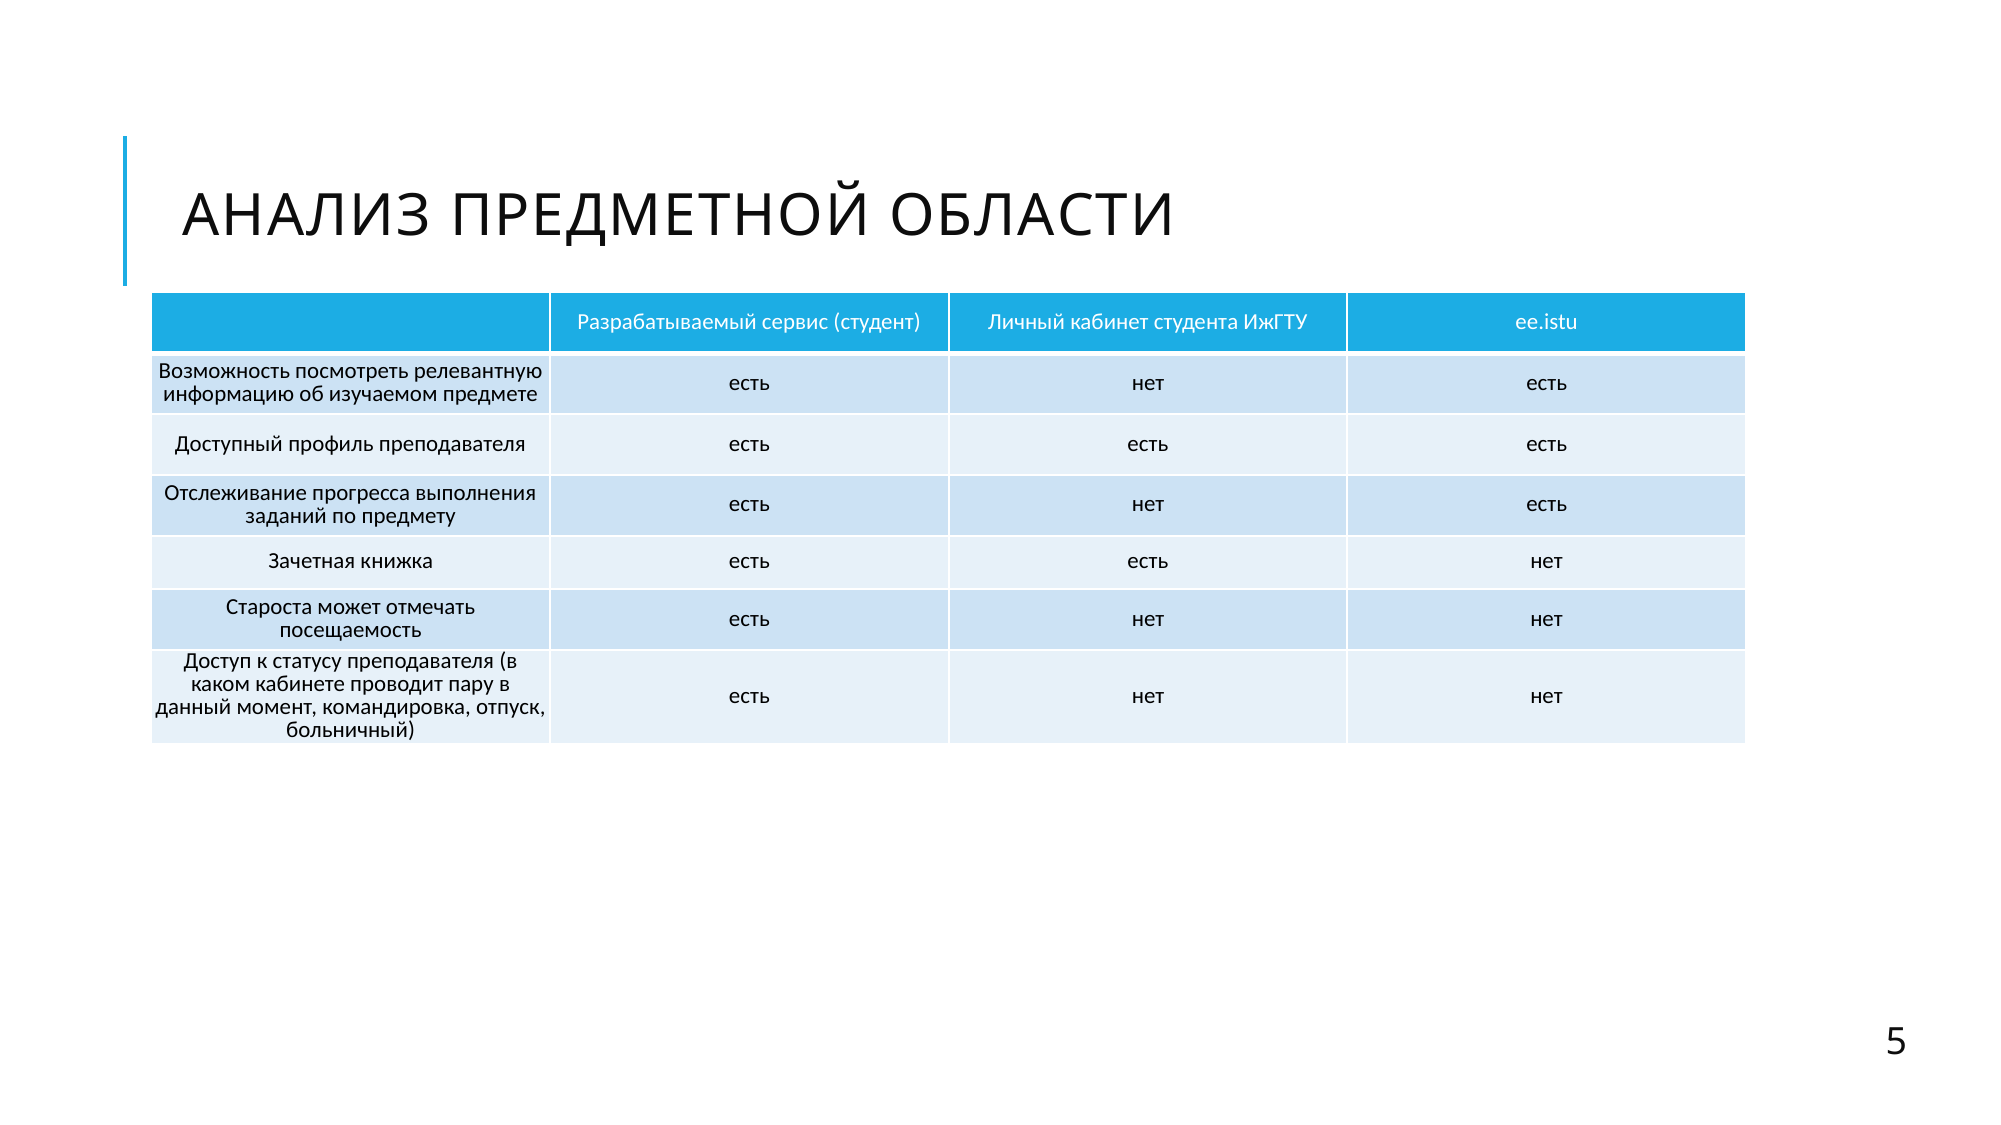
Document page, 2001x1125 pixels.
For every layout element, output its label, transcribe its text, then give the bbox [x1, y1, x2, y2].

table_cell нет [1348, 590, 1745, 649]
table_cell Зачетная книжка [152, 537, 549, 588]
table_cell есть [551, 415, 948, 474]
table_cell нет [950, 356, 1346, 413]
table_cell есть [551, 590, 948, 649]
table_header [152, 293, 549, 351]
table_cell нет [950, 590, 1346, 649]
table_cell есть [551, 356, 948, 413]
table_cell есть [551, 476, 948, 535]
table_cell нет [950, 476, 1346, 535]
table_cell Доступный профиль преподавателя [152, 415, 549, 474]
table_header ee.istu [1348, 293, 1745, 351]
table_cell есть [950, 537, 1346, 588]
table_cell нет [1348, 651, 1745, 743]
table_cell есть [551, 651, 948, 743]
table_cell есть [551, 537, 948, 588]
table_cell нет [950, 651, 1346, 743]
title Анализ предметной области [168, 96, 1763, 342]
table_cell Староста может отмечать посещаемость [152, 590, 549, 649]
table_cell есть [1348, 415, 1745, 474]
footer 5 [954, 1017, 1923, 1063]
table_cell есть [950, 415, 1346, 474]
table_cell Возможность посмотреть релевантную информацию об изучаемом предмете [152, 356, 549, 413]
table_cell есть [1348, 356, 1745, 413]
table_cell есть [1348, 476, 1745, 535]
table_header Разрабатываемый сервис (студент) [551, 293, 948, 351]
table_header Личный кабинет студента ИжГТУ [950, 293, 1346, 351]
table_cell нет [1348, 537, 1745, 588]
table_cell Доступ к статусу преподавателя (в каком кабинете проводит пару в данный момент, командировка, отпуск, больничный) [152, 651, 549, 743]
table_cell Отслеживание прогресса выполнения заданий по предмету [152, 476, 549, 535]
